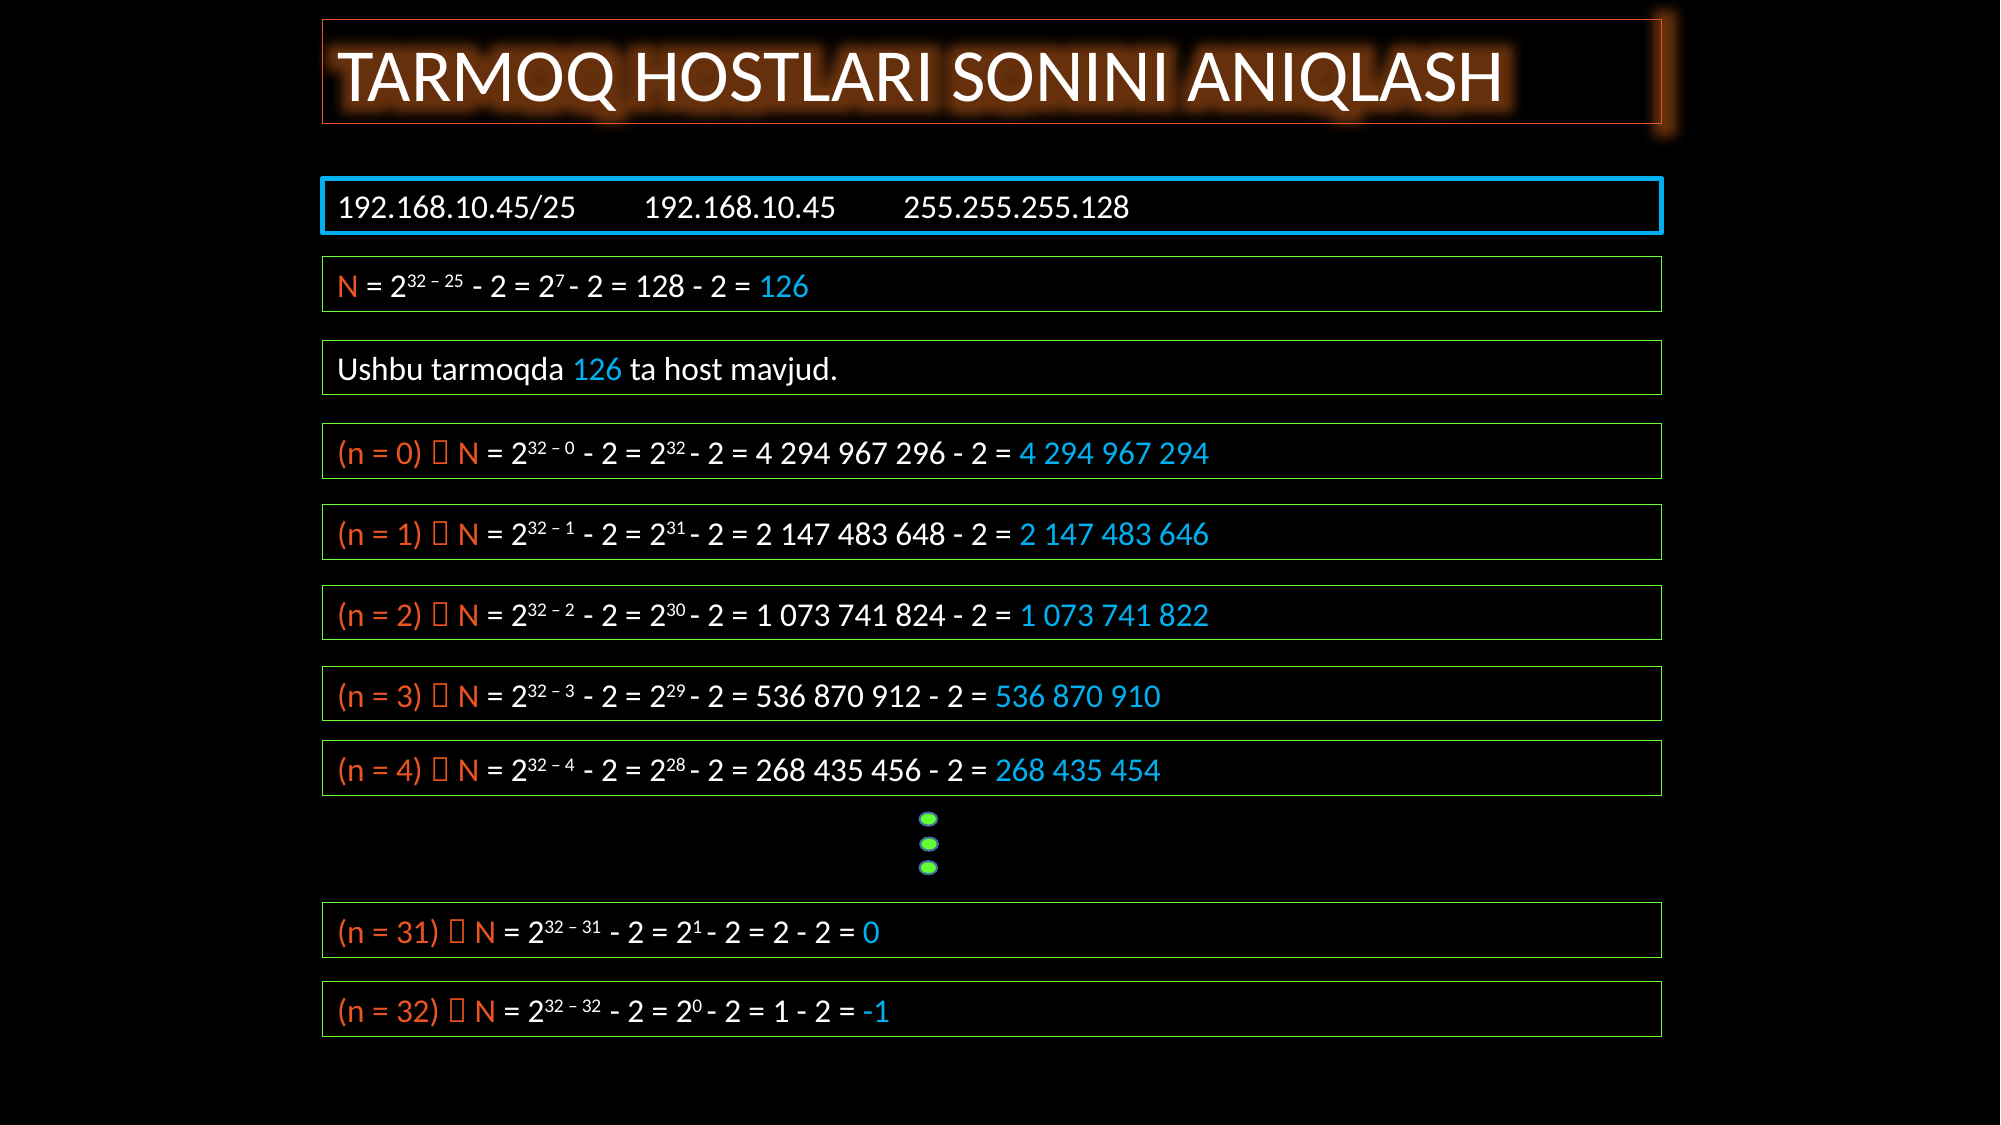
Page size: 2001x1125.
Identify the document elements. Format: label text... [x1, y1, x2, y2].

text_box [918, 811, 939, 827]
text_box (n = 4)  N = 232 – 4 - 2 = 228 - 2 = 268 435 456 - 2 = 268 435 454 [322, 740, 1662, 796]
text_box Ushbu tarmoqda 126 ta host mavjud. [322, 340, 1662, 395]
text_box (n = 2)  N = 232 – 2 - 2 = 230 - 2 = 1 073 741 824 - 2 = 1 073 741 822 [322, 585, 1662, 640]
text_box (n = 0)  N = 232 – 0 - 2 = 232 - 2 = 4 294 967 296 - 2 = 4 294 967 294 [322, 423, 1662, 479]
text_box TARMOQ HOSTLARI SONINI ANIQLASH [322, 19, 1662, 124]
text_box (n = 3)  N = 232 – 3 - 2 = 229 - 2 = 536 870 912 - 2 = 536 870 910 [322, 666, 1662, 721]
text_box (n = 1)  N = 232 – 1 - 2 = 231 - 2 = 2 147 483 648 - 2 = 2 147 483 646 [322, 504, 1662, 560]
text_box [919, 836, 939, 852]
text_box 192.168.10.45/25 192.168.10.45 255.255.255.128 [322, 178, 1662, 233]
text_box (n = 32)  N = 232 – 32 - 2 = 20 - 2 = 1 - 2 = -1 [322, 981, 1662, 1037]
text_box [918, 860, 939, 876]
text_box (n = 31)  N = 232 – 31 - 2 = 21 - 2 = 2 - 2 = 0 [322, 902, 1662, 958]
text_box N = 232 – 25 - 2 = 27 - 2 = 128 - 2 = 126 [322, 256, 1662, 312]
